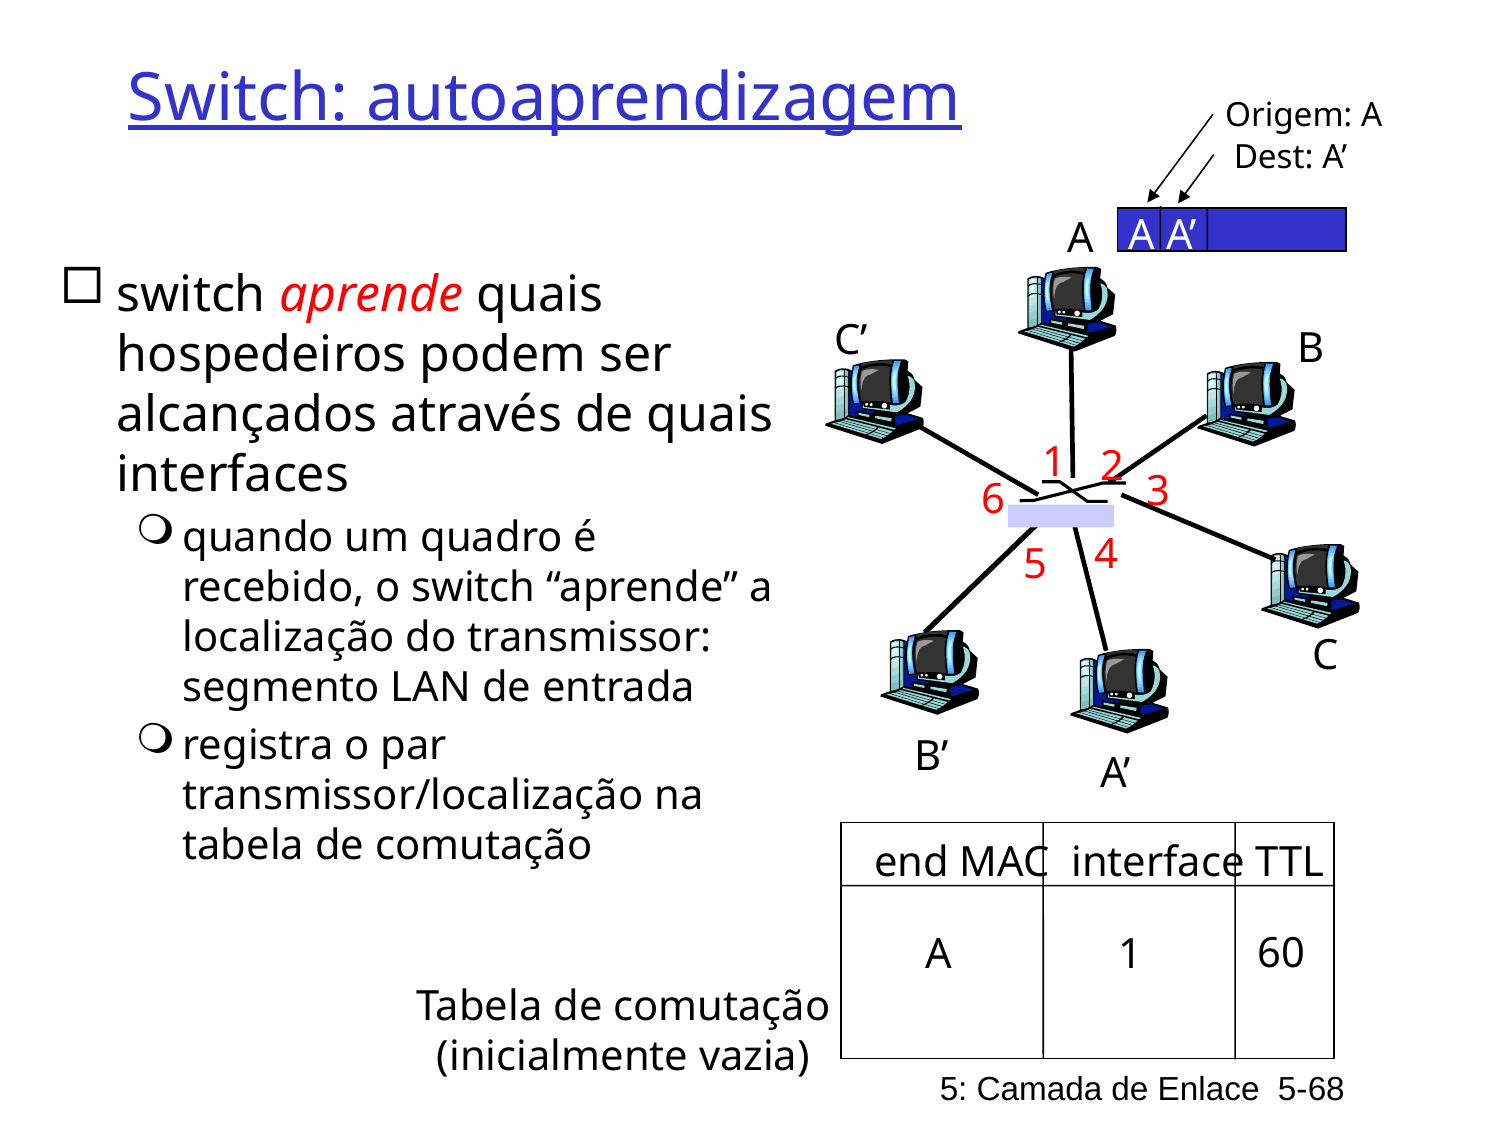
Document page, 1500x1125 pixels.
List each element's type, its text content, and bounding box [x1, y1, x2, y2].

text_box B’ [900, 723, 965, 787]
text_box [824, 358, 926, 445]
title Switch: autoaprendizagem [112, 24, 1388, 163]
text_box 6 [966, 464, 1020, 530]
text_box A [1052, 203, 1107, 264]
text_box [1007, 481, 1127, 528]
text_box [909, 917, 1320, 980]
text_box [1196, 360, 1298, 447]
text_box 2 [1085, 431, 1140, 487]
text_box B [1282, 313, 1340, 379]
text_box C [1297, 637, 1354, 685]
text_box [1260, 542, 1362, 629]
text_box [1111, 200, 1347, 262]
text_box Tabela de comutação (inicialmente vazia) [401, 971, 846, 1087]
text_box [1017, 265, 1119, 352]
text_box A’ [1085, 742, 1147, 804]
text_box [1069, 647, 1171, 734]
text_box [838, 822, 1361, 1060]
text_box 1 [1028, 427, 1082, 480]
text_box 4 [1079, 519, 1133, 584]
text_box C’ [819, 305, 883, 362]
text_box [1147, 85, 1400, 204]
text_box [879, 629, 981, 715]
text_box 3 [1131, 456, 1185, 522]
text_box 5 [1008, 535, 1063, 595]
list switch aprende quais hospedeiros podem ser alcançados através de quais interfaces quando um quadro é recebido, o switch “aprende” a localização do transmissor: segmento LAN de entrada registra o par transmissor/localização na tabela de comutação [45, 253, 794, 930]
